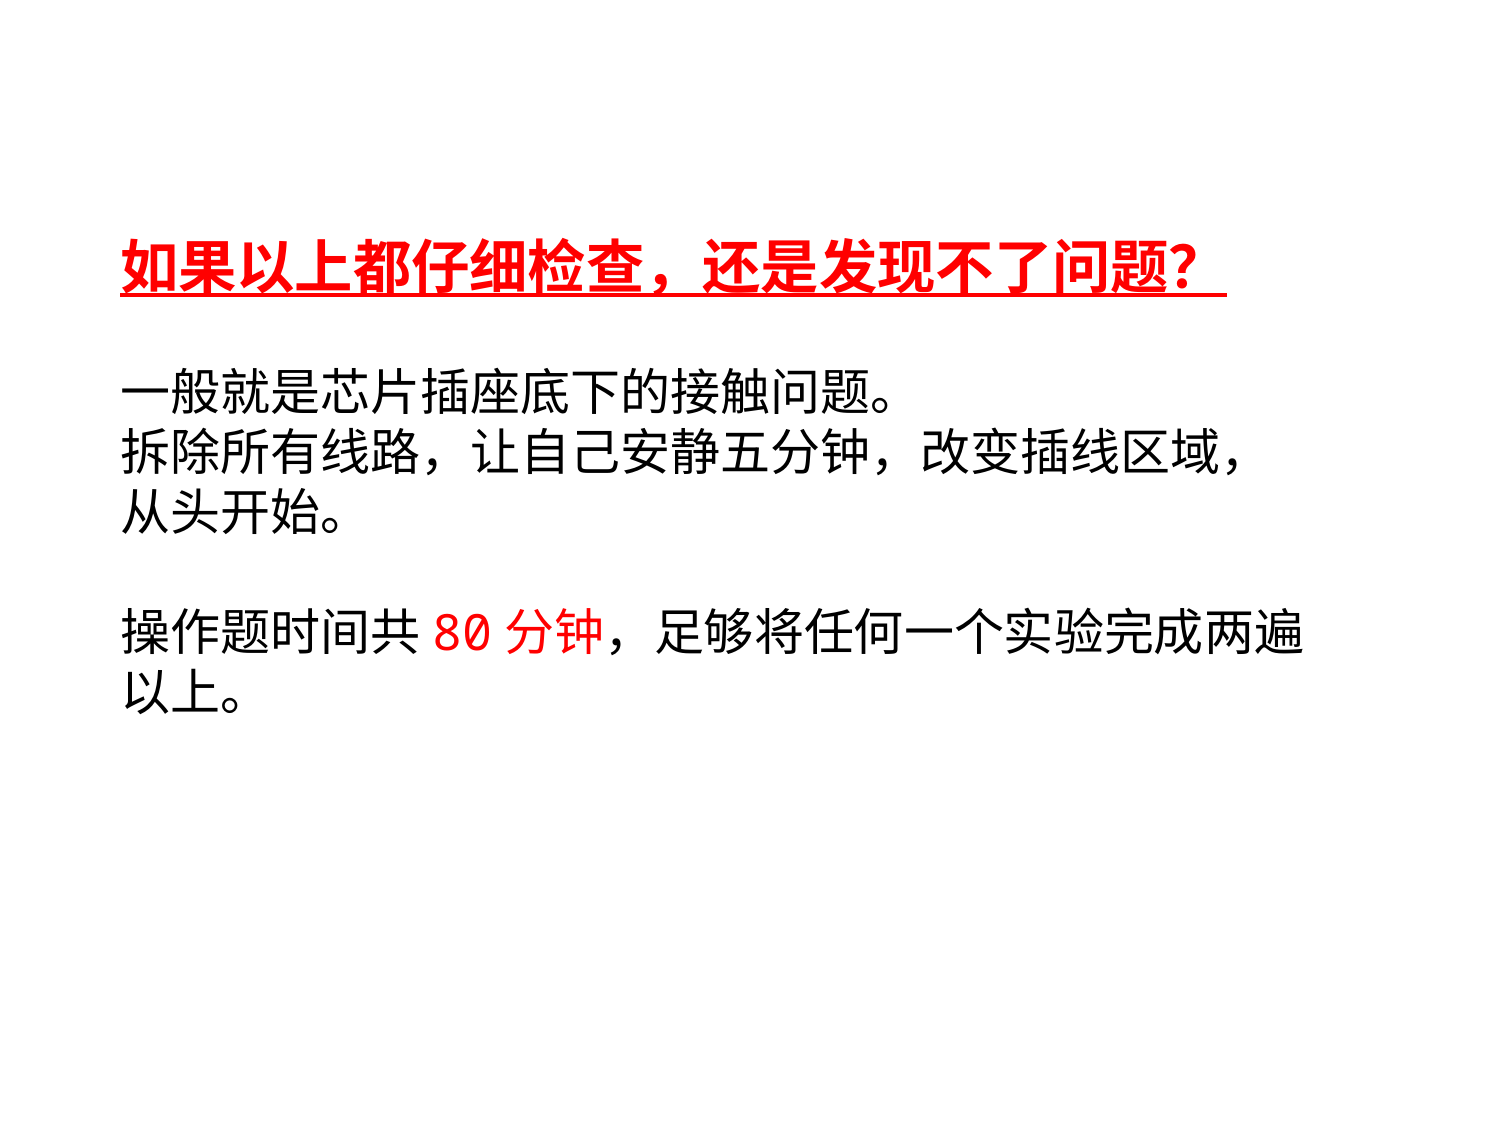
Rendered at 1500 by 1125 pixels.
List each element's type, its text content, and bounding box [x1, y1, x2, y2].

text_box 如果以上都仔细检查，还是发现不了问题？ 一般就是芯片插座底下的接触问题。 拆除所有线路，让自己安静五分钟，改变插线区域，从头开始。 操作题时间共80分钟，足够将任何一个实验完成两遍以上。 [105, 222, 1325, 728]
